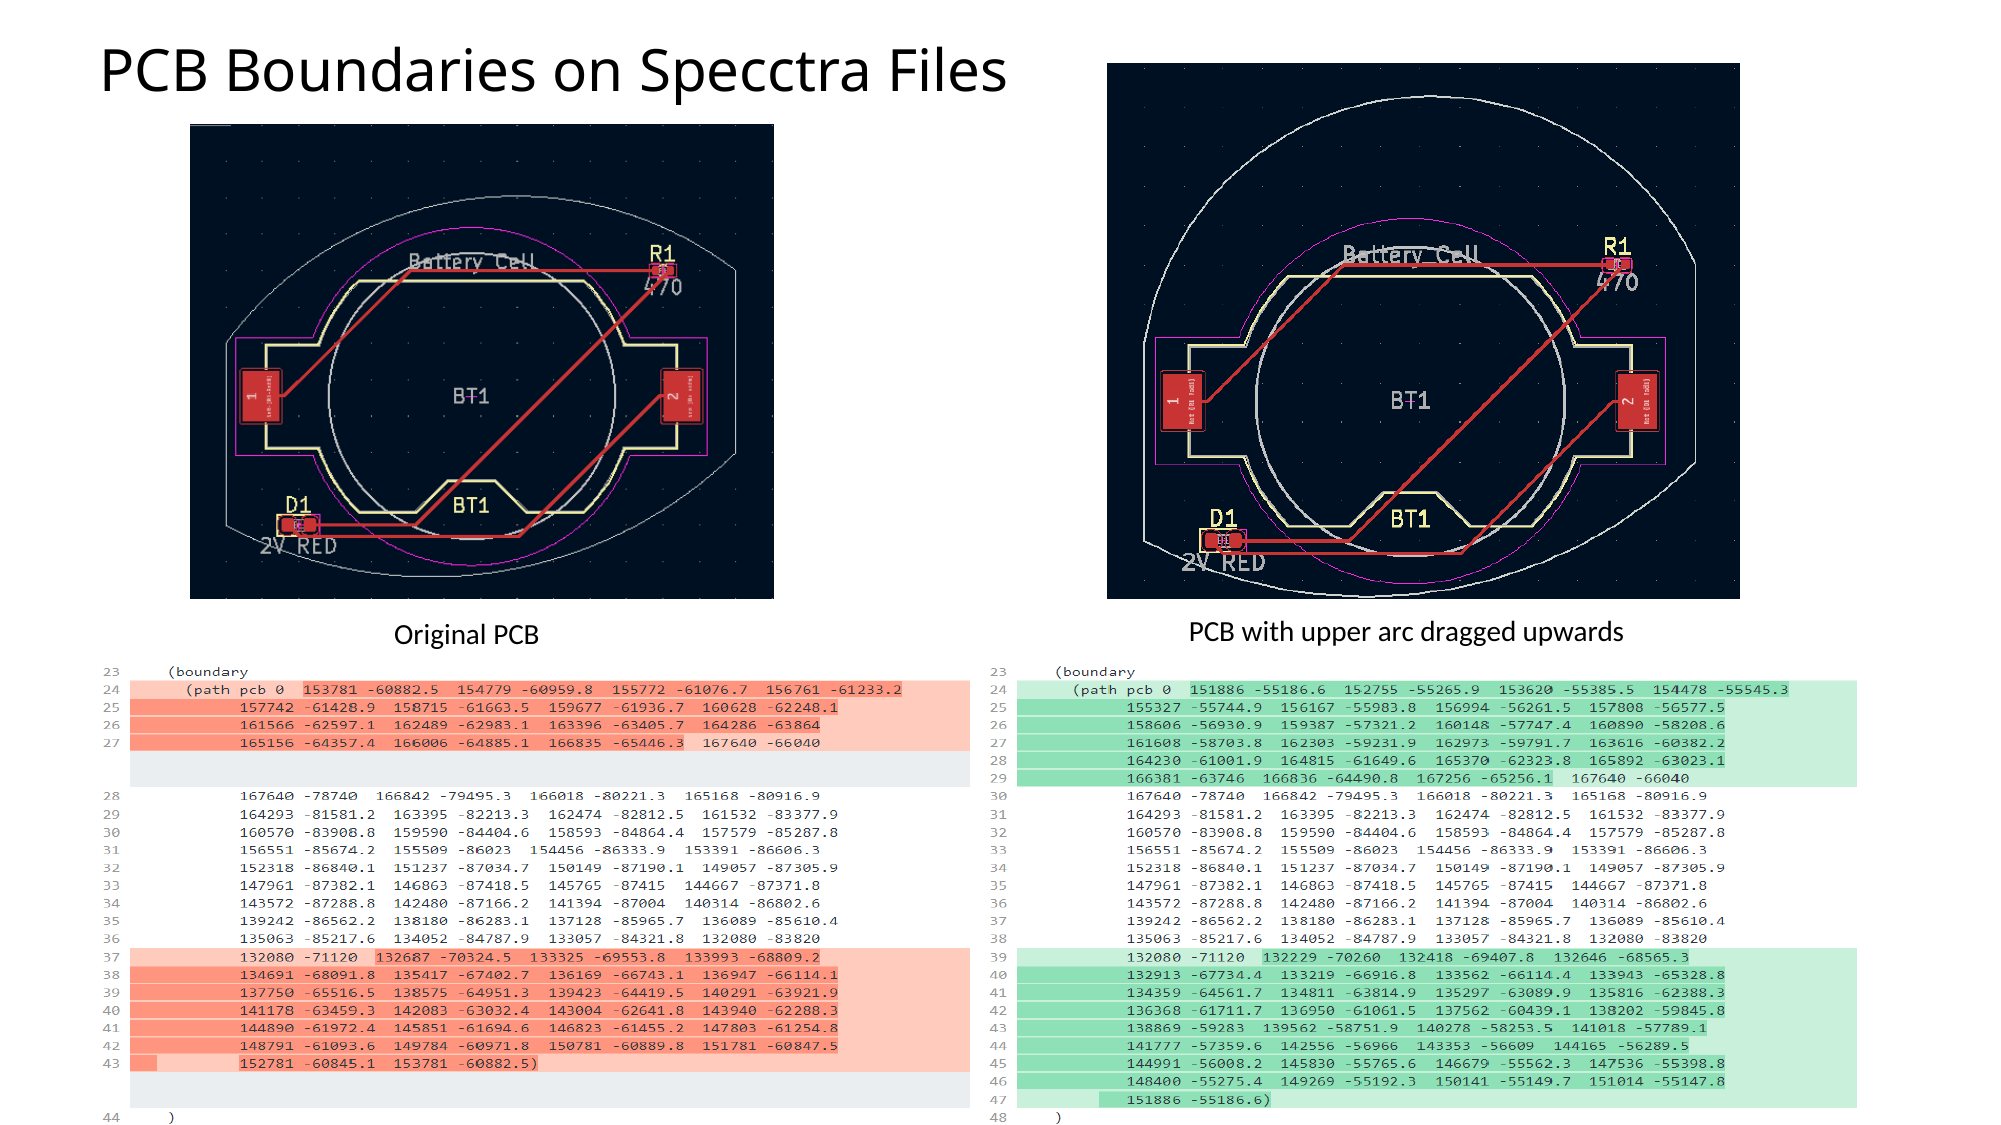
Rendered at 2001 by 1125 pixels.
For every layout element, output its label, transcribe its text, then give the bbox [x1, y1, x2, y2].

picture [1107, 63, 1740, 600]
picture [99, 664, 1867, 1125]
text_box PCB with upper arc dragged upwards [1090, 604, 1723, 655]
picture [190, 124, 774, 599]
text_box Original PCB [154, 608, 787, 658]
title PCB Boundaries on Specctra Files [84, 0, 1810, 181]
